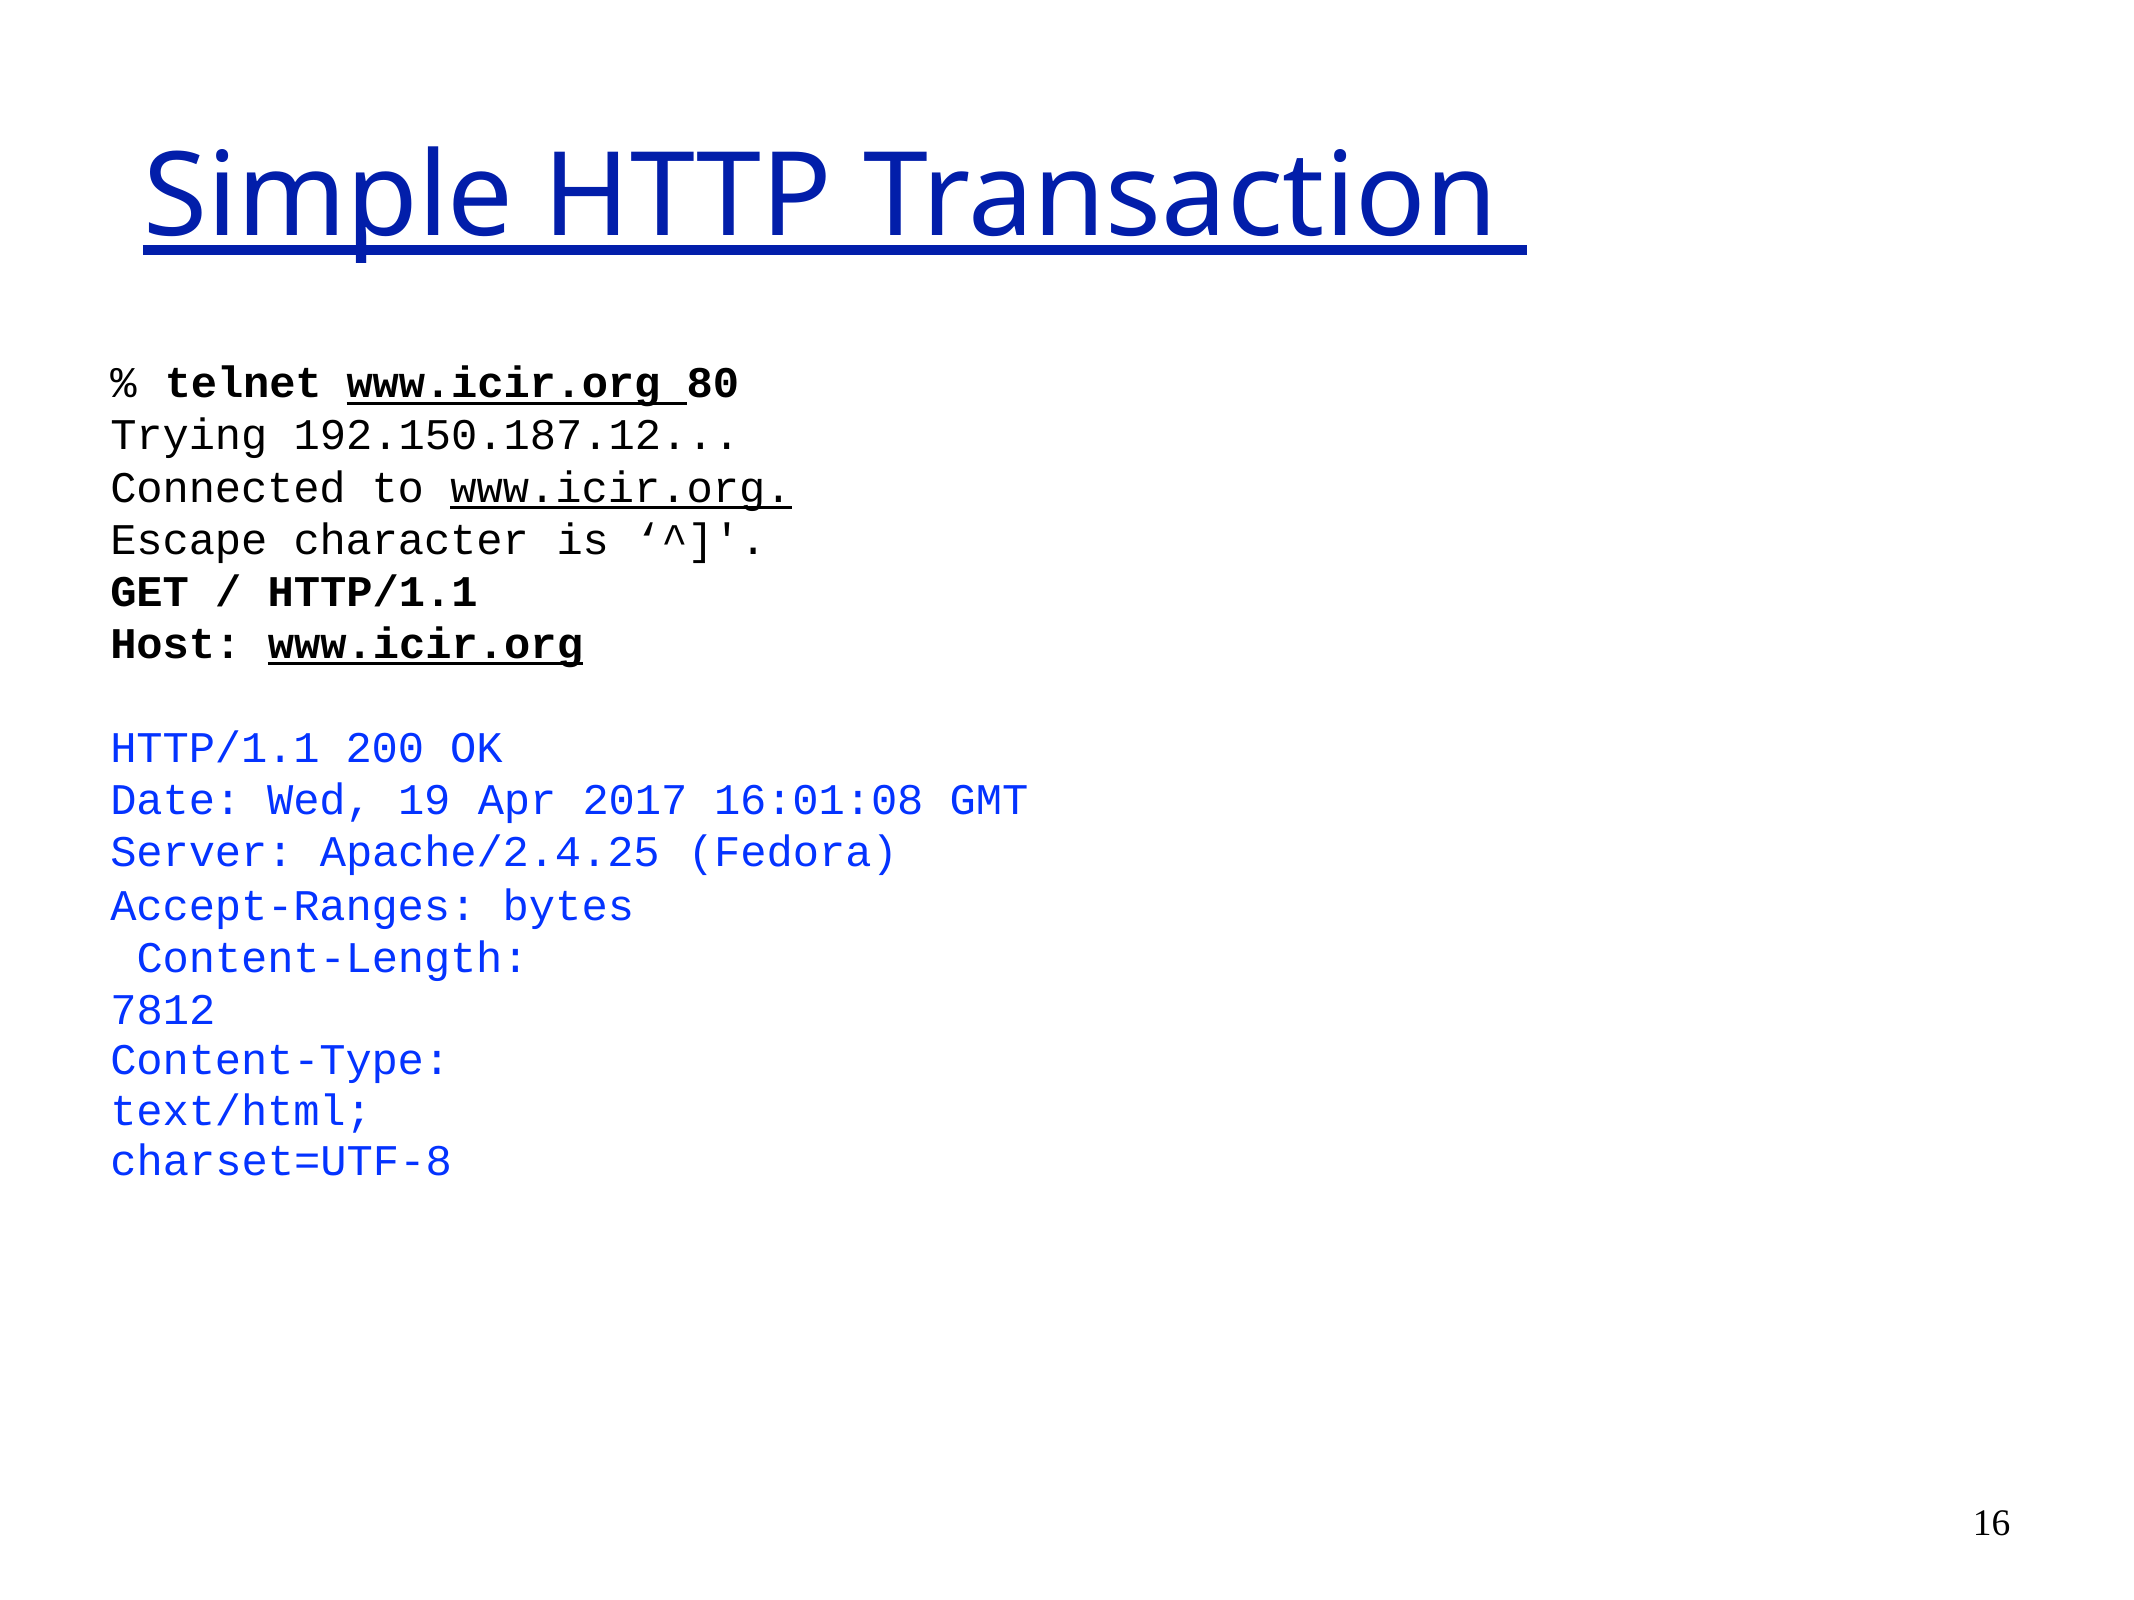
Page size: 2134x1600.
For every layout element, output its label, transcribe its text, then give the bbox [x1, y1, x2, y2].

text_box HTTP/1.1 200 OK [108, 716, 507, 772]
text_box GET / HTTP/1.1 www.icir.org [108, 560, 586, 667]
text_box Apr 2017 [475, 768, 691, 824]
text_box Trying 192.150.187.12... Connected to www.icir.org. [108, 404, 796, 511]
text_box is ‘^]'. [554, 508, 769, 563]
text_box 16 [1970, 1499, 2013, 1543]
text_box www.icir.org 80 [344, 352, 743, 404]
text_box Escape character [108, 508, 533, 560]
text_box Server: Apache/2.4.25 [108, 820, 664, 872]
text_box (Fedora) [685, 820, 901, 872]
text_box Accept-Ranges: bytes Content-Length: 7812 Content-Type: text/html; charset=UTF-8 [108, 872, 1111, 1185]
text_box Date: Wed, 19 [108, 768, 454, 820]
title Simple HTTP Transaction [141, 116, 1529, 386]
text_box 16:01:08 GMT [712, 768, 1032, 824]
text_box % telnet [108, 352, 323, 404]
